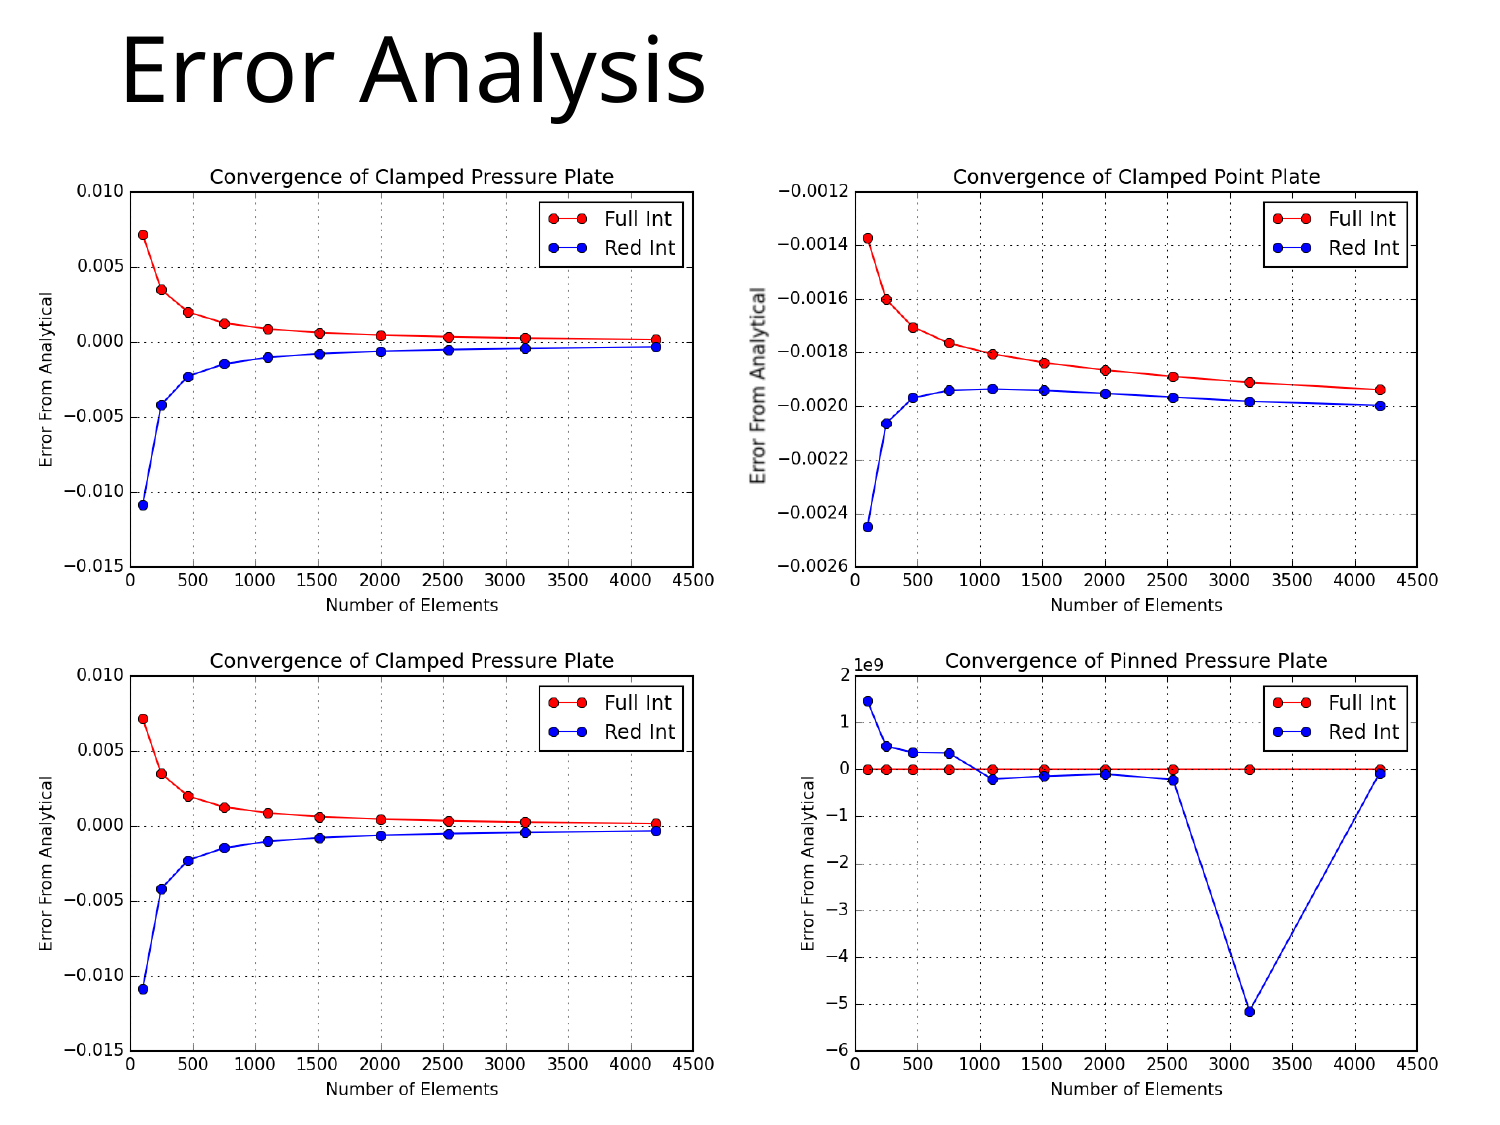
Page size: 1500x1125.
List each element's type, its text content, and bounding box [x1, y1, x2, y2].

picture [39, 143, 1489, 1111]
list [39, 143, 764, 627]
title Error Analysis [103, 0, 1397, 143]
